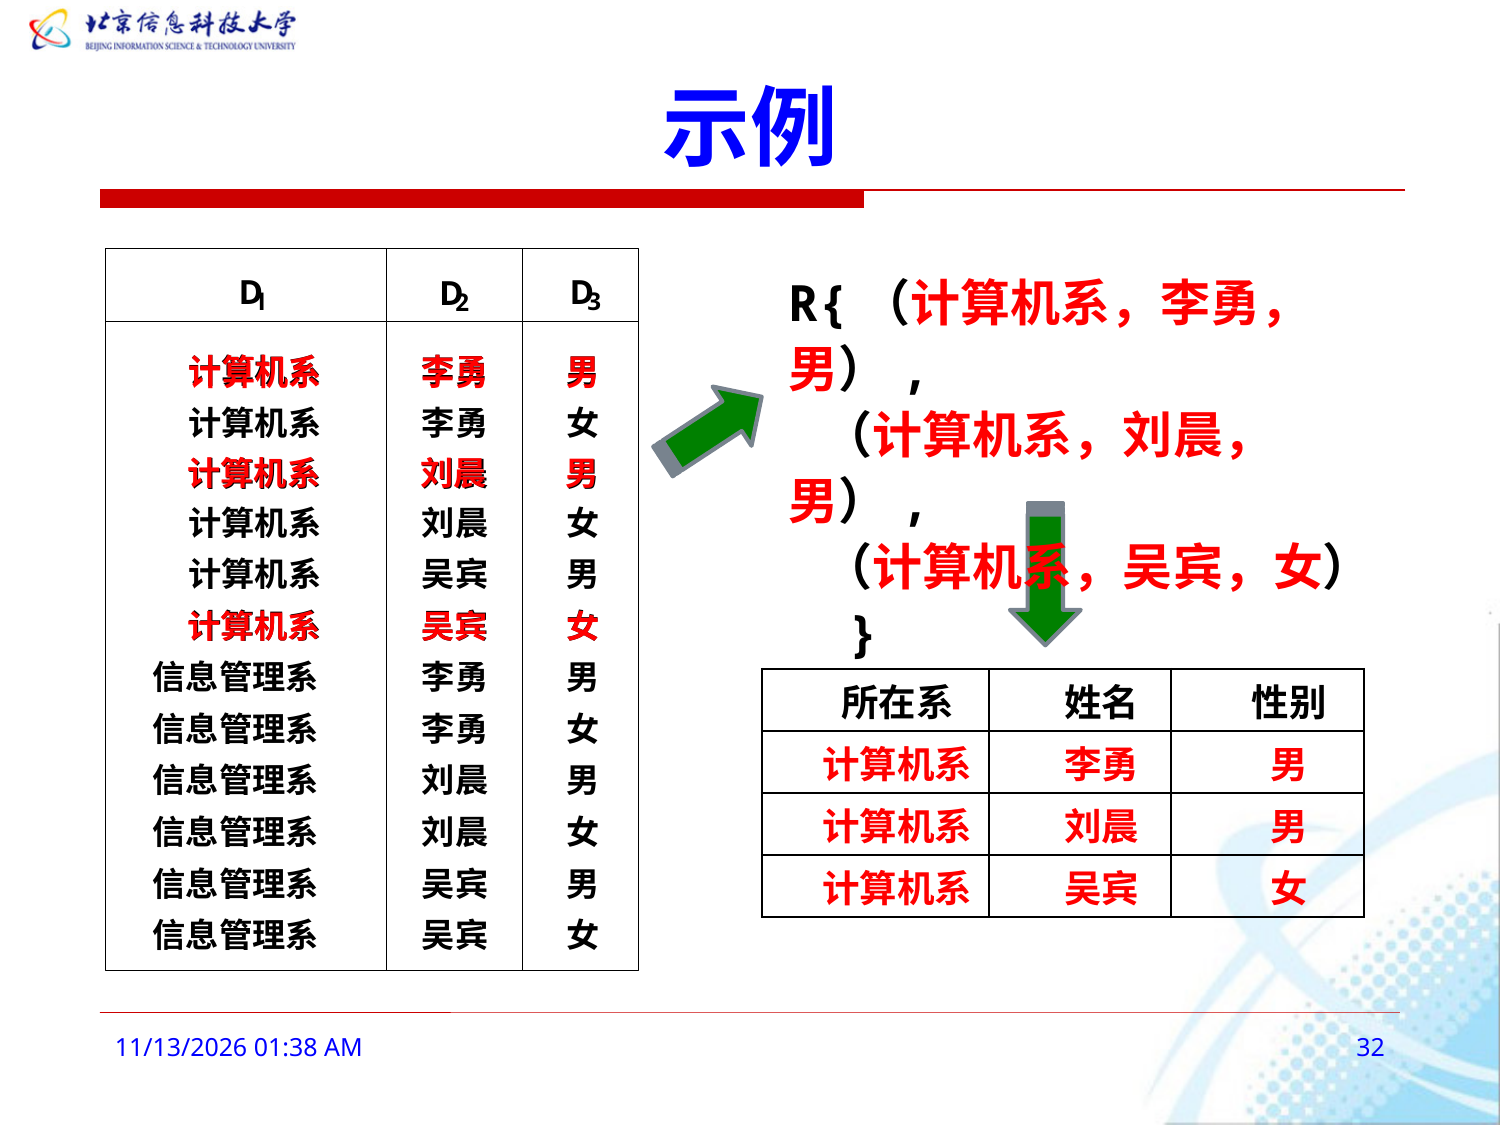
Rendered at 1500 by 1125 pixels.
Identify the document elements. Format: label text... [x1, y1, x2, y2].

table_header 所在系 [763, 670, 773, 730]
table_cell 计算机系 [763, 794, 988, 854]
table_cell 李勇 [990, 735, 1170, 792]
table_cell 刘晨 [990, 794, 1170, 854]
table_cell 吴宾 [990, 856, 1170, 916]
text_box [100, 243, 644, 976]
table_cell 计算机系 [763, 732, 988, 792]
text_box [651, 384, 764, 479]
picture [0, 1, 1500, 1125]
table_cell 男 [1172, 794, 1363, 854]
text_box R{（计算机系，李勇，男）, （计算机系，刘晨，男）, （计算机系，吴宾，女） } [773, 257, 1412, 735]
table_cell 男 [1172, 735, 1363, 792]
slide_number 32 [1074, 1024, 1401, 1103]
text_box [105, 451, 616, 501]
table_cell 计算机系 [763, 856, 988, 916]
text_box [105, 605, 617, 654]
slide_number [99, 1024, 432, 1103]
title 示例 [93, 49, 1407, 185]
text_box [107, 348, 617, 402]
table_cell 女 [1172, 856, 1363, 916]
